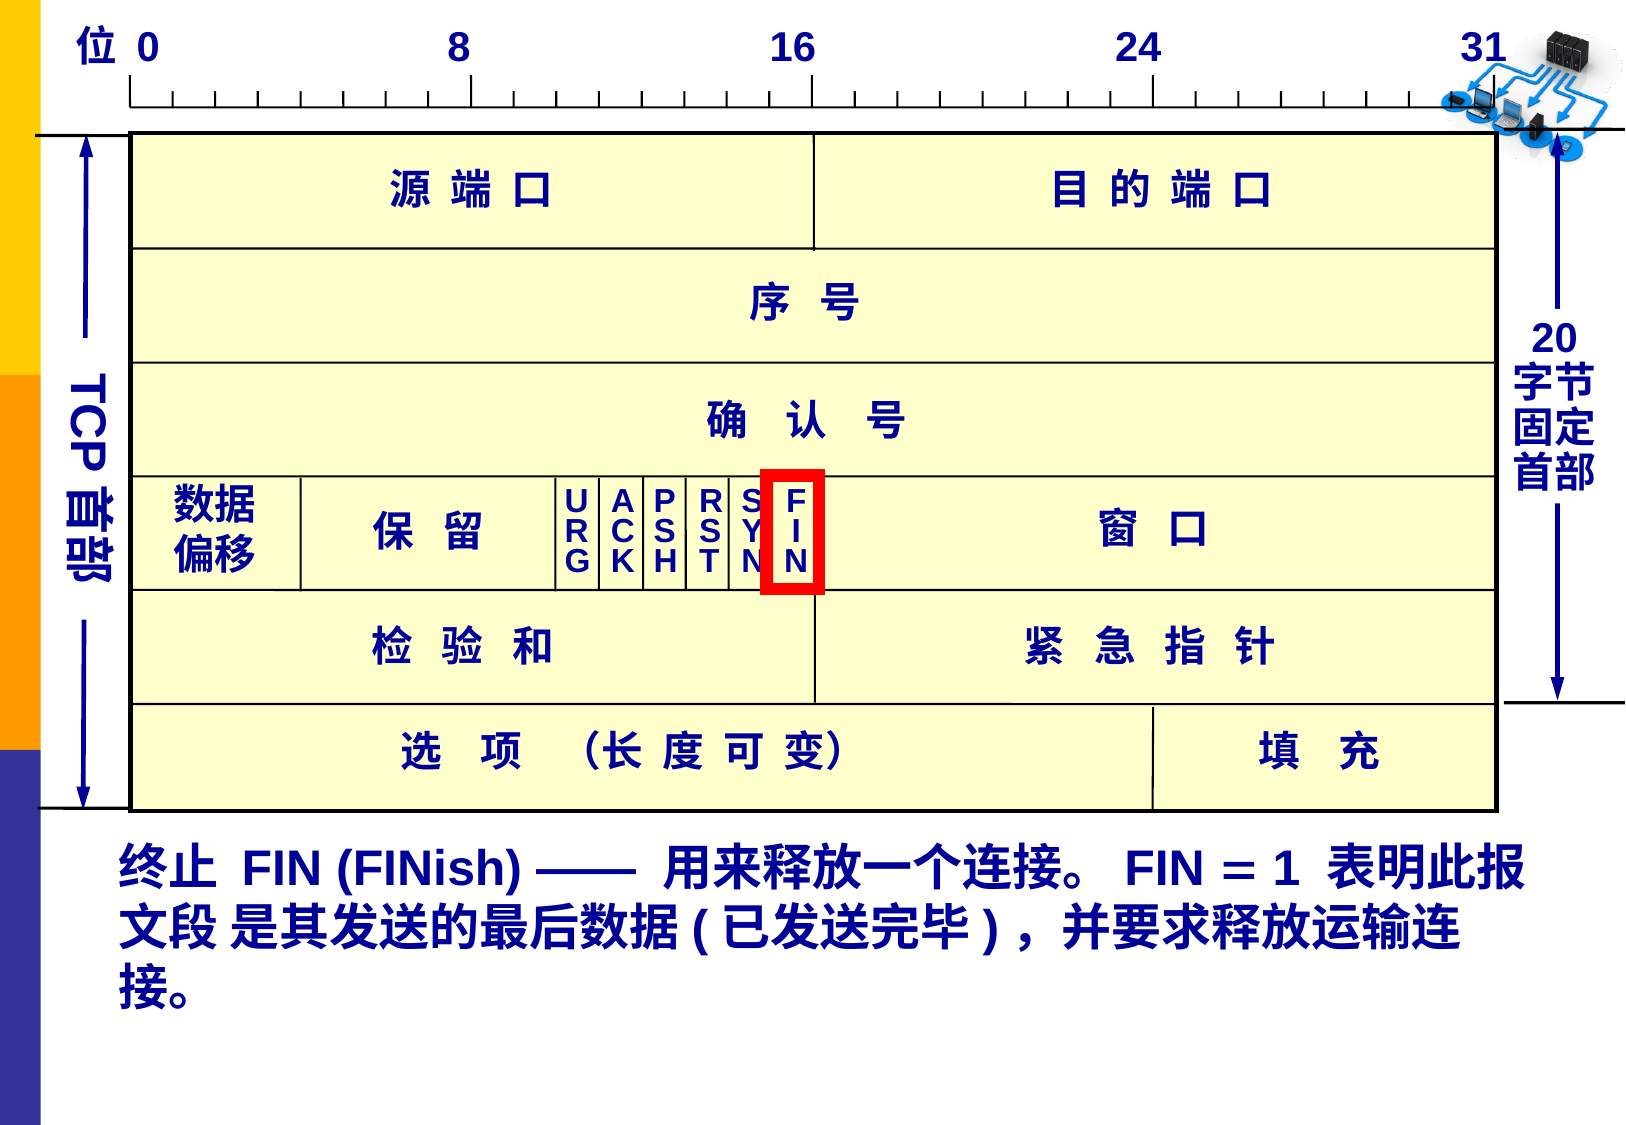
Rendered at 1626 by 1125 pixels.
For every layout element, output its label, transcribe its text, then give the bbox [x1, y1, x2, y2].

text_box 终止 FIN (FINish) —— 用来释放一个连接。FIN  1 表明此报文段 是其发送的最后数据(已发送完毕)，并要求释放运输连接。 [103, 827, 1542, 1023]
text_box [34, 12, 1625, 813]
